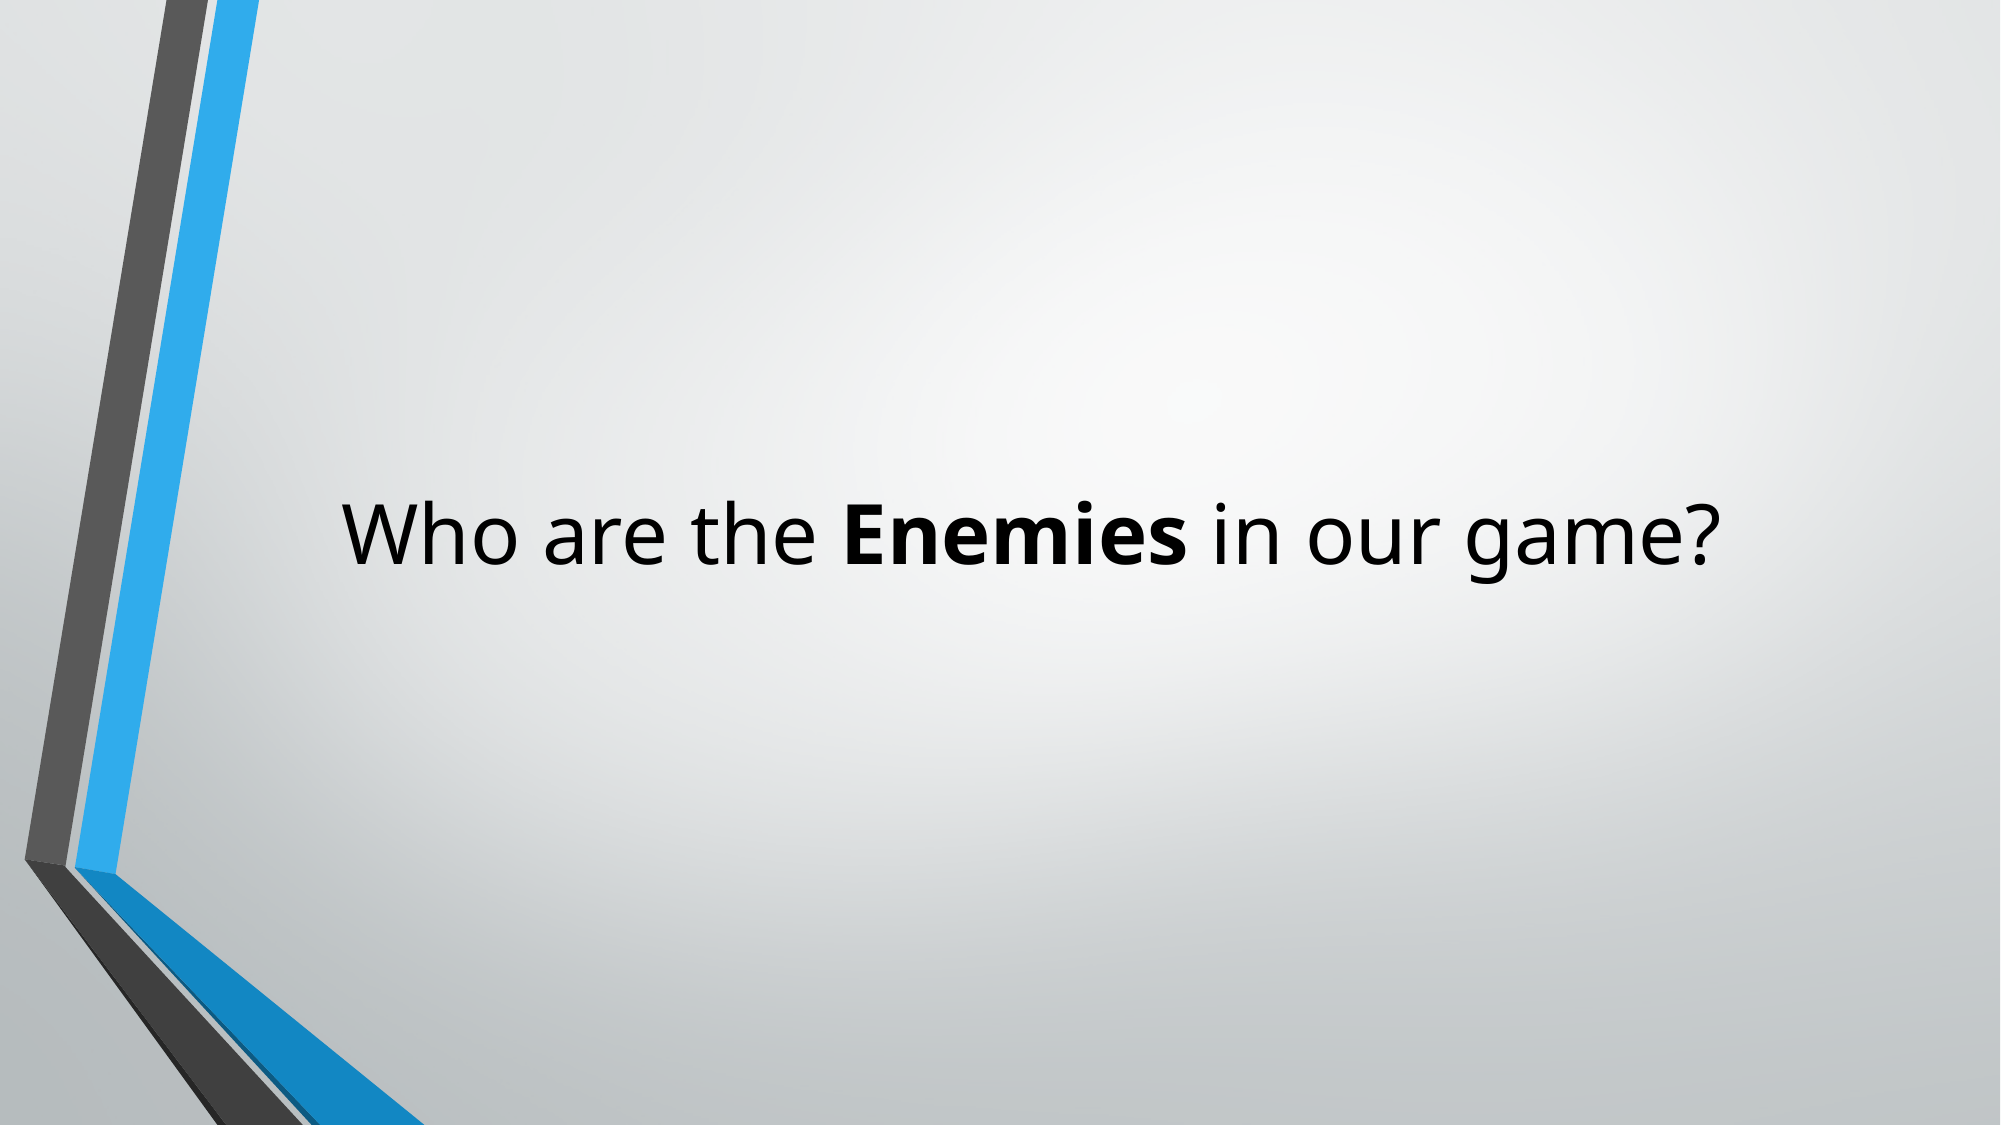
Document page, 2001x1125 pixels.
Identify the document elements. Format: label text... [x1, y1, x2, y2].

title Who are the Enemies in our game? [210, 387, 1854, 675]
